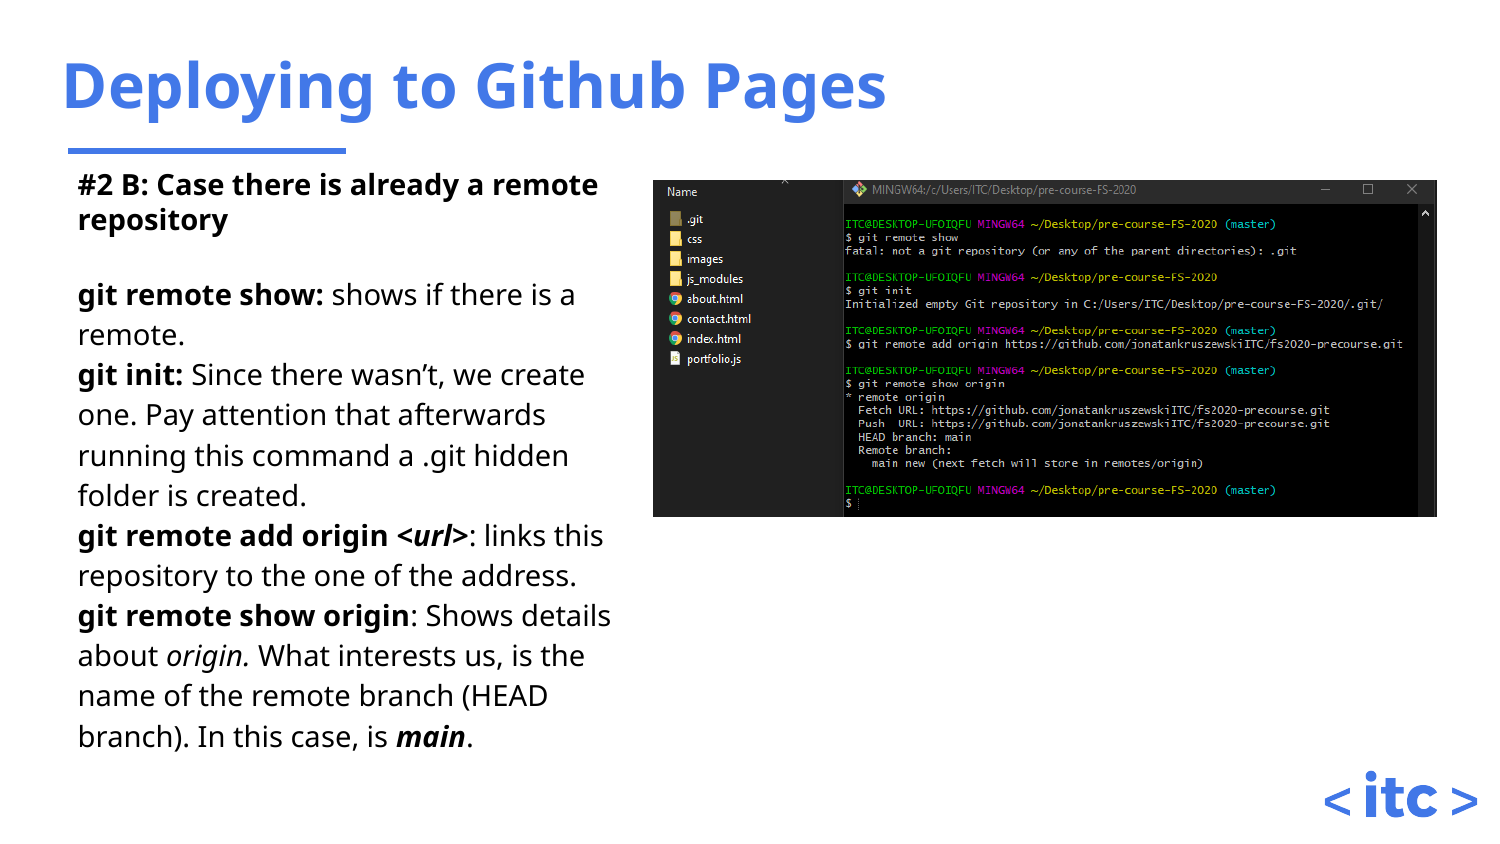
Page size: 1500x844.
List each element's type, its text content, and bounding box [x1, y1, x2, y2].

text_box Deploying to Github Pages [46, 39, 1318, 136]
picture [1316, 759, 1485, 828]
picture [653, 179, 1437, 517]
text_box #2 B: Case there is already a remote repository git remote show: shows if there is a remote. git init: Since there wasn’t, we create one. Pay attention that afterwards running this command a .git hidden folder is created. git remote add origin <url>: links this repository to the one of the address. git remote show origin: Shows details about origin. What interests us, is the name of the remote branch (HEAD branch). In this case, is main. [62, 151, 654, 796]
